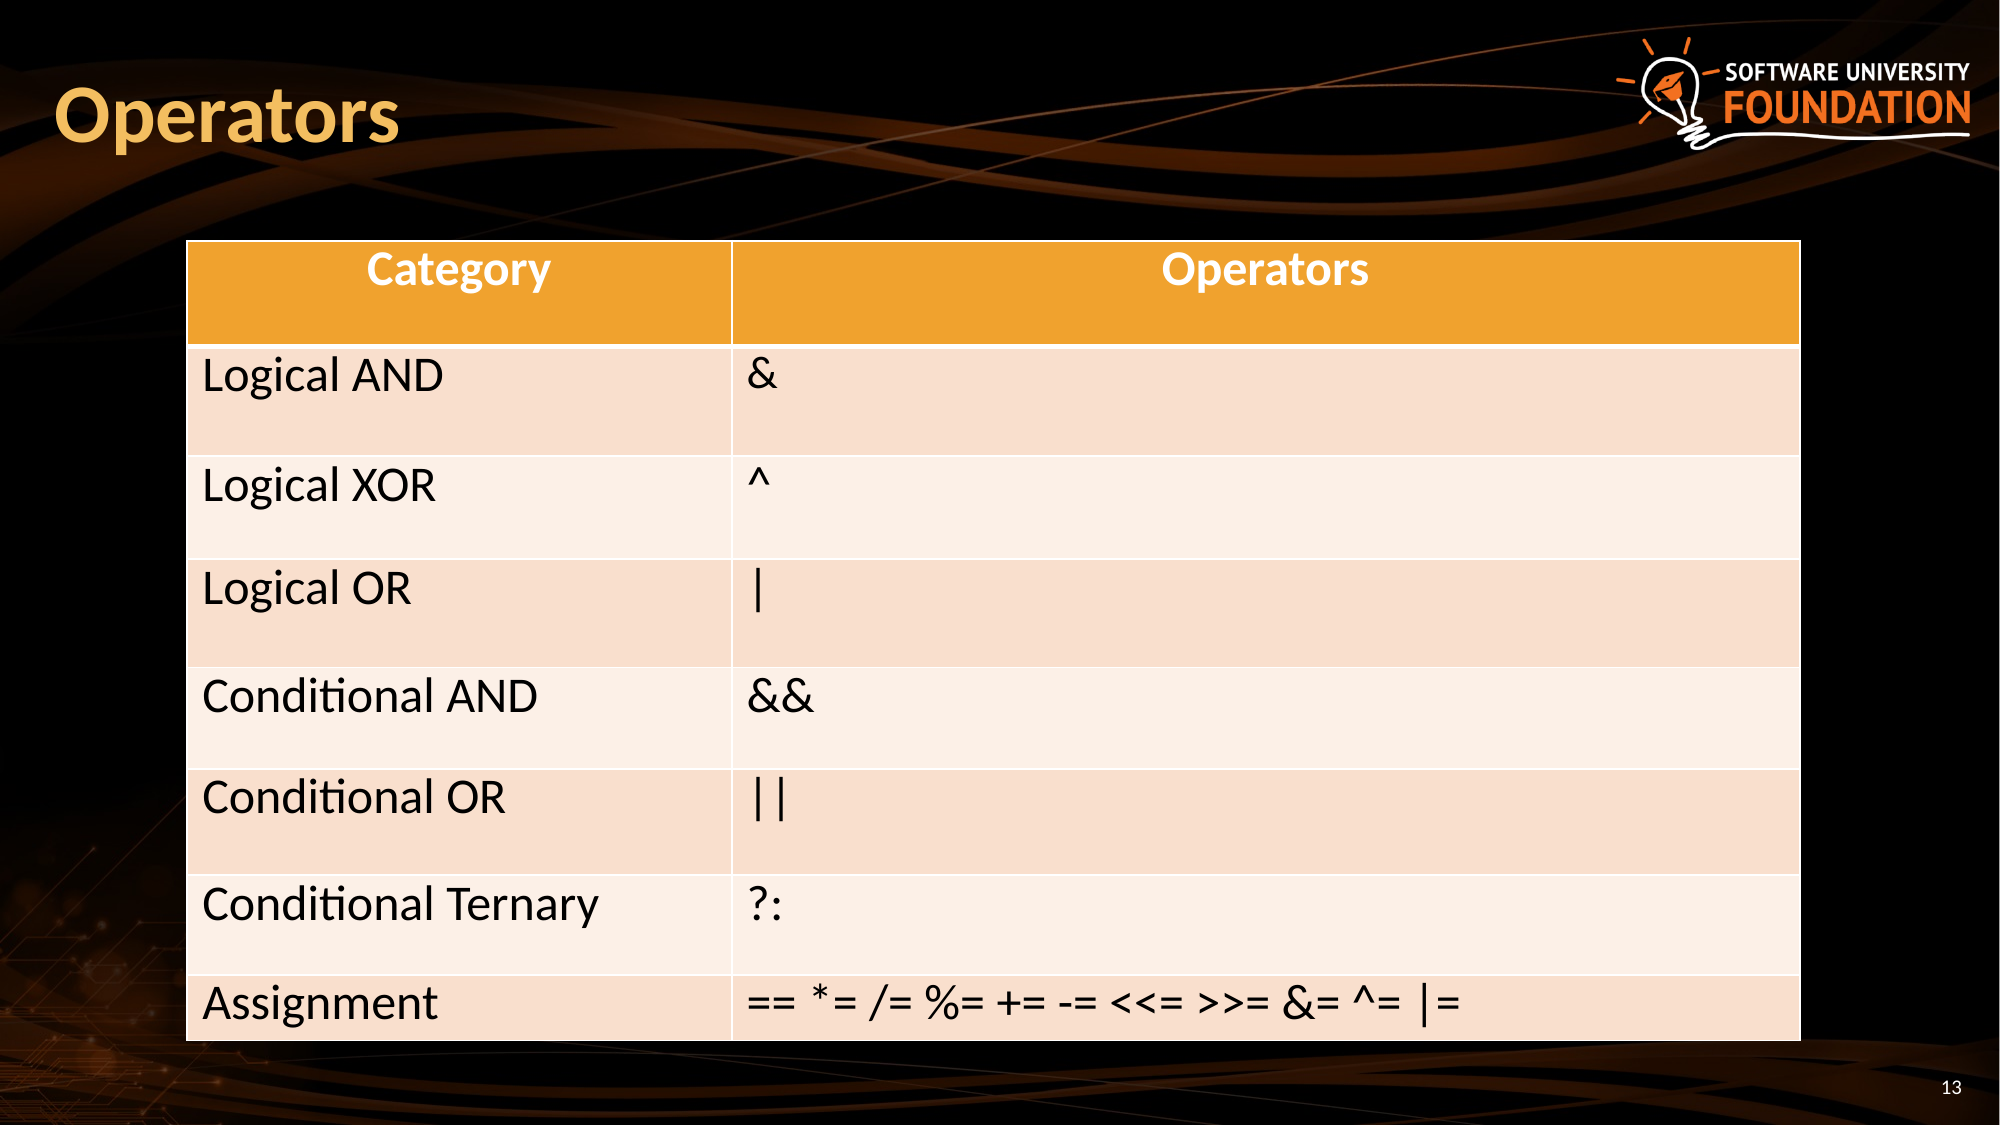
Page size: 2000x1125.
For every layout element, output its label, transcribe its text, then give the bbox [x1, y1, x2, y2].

table_cell ?: [733, 876, 1799, 974]
picture [0, 0, 2000, 1125]
table_cell == *= /= %= += -= <<= >>= &= ^= |= [733, 976, 1799, 1040]
table_cell Conditional OR [188, 770, 731, 874]
table_cell Logical AND [188, 349, 731, 455]
table_cell & [733, 349, 1799, 455]
table_cell && [733, 668, 1799, 768]
table_cell Assignment [188, 976, 731, 1040]
table_cell | [733, 560, 1799, 667]
text_box Operators [37, 24, 1609, 208]
table_header Category [188, 242, 731, 344]
table_cell || [733, 770, 1799, 874]
table_cell Conditional Ternary [188, 876, 731, 974]
table_header Operators [733, 242, 1799, 344]
table_cell Logical OR [188, 560, 731, 667]
table_cell Logical XOR [188, 457, 731, 558]
slide_number 13 [1897, 1070, 1968, 1103]
table_cell Conditional AND [188, 668, 731, 768]
table_cell ^ [733, 457, 1799, 558]
